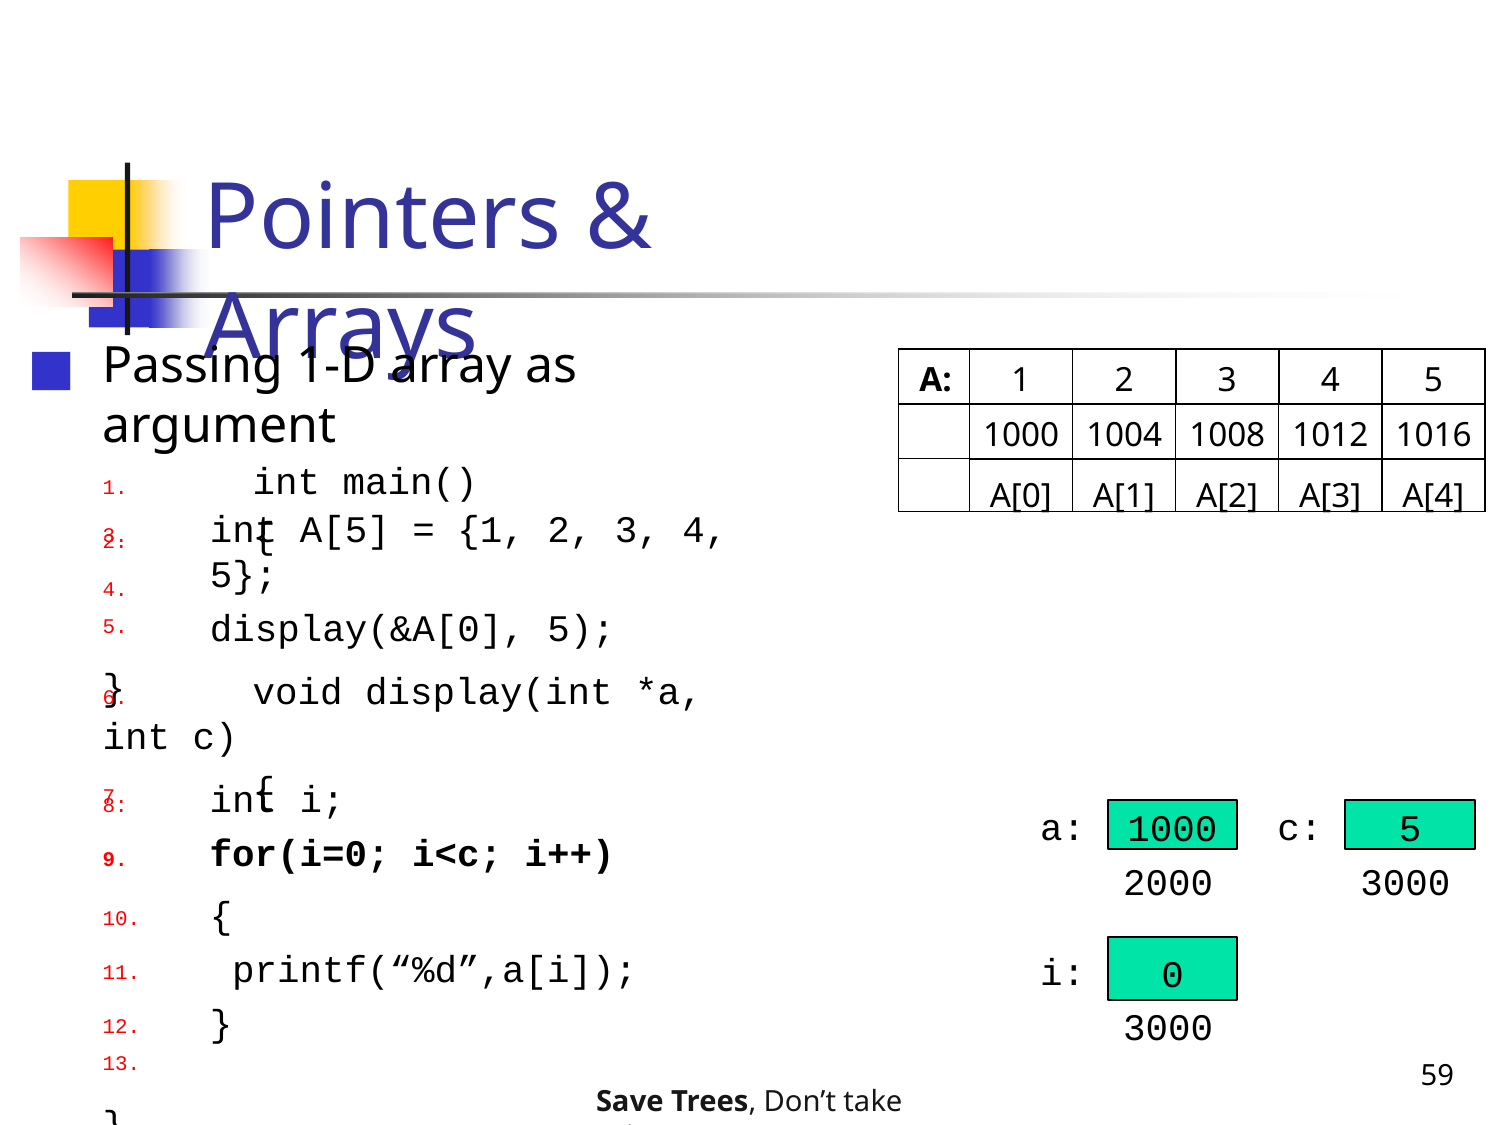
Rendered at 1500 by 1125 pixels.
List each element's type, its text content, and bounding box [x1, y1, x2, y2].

text_box 6. void display(int *a, int c) 7. { [100, 656, 772, 812]
table_cell A[0] [970, 460, 1072, 511]
table_header A: [899, 350, 969, 403]
table_header 2 [1073, 350, 1175, 403]
text_box 12. 13. } [100, 1009, 190, 1125]
text_box i: [1037, 944, 1088, 994]
table_header 5 [1383, 350, 1484, 403]
text_box 10. [100, 901, 142, 930]
text_box 4. 5. } [100, 567, 190, 656]
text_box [1107, 937, 1238, 1001]
picture [20, 180, 201, 323]
text_box c: [1275, 801, 1325, 849]
text_box 11. [100, 955, 142, 984]
text_box int i; for(i=0; i<c; i++) [207, 763, 616, 875]
table_cell 1012 [1279, 405, 1381, 458]
table_cell A[3] [1279, 460, 1381, 511]
table_cell A[2] [1176, 460, 1278, 511]
table_header 4 [1280, 350, 1381, 403]
title Pointers & Arrays [201, 154, 906, 377]
text_box 1000 [1107, 799, 1238, 850]
table_cell A[4] [1383, 460, 1484, 511]
text_box 8. [100, 789, 130, 817]
picture [906, 292, 1423, 298]
table_cell 1008 [1176, 405, 1278, 458]
text_box 59 [1418, 1054, 1455, 1092]
text_box 2000 [1120, 855, 1216, 903]
table_cell [899, 405, 969, 458]
table_cell 1000 [970, 405, 1072, 458]
text_box a: [1037, 801, 1088, 849]
table_header 3 [1177, 350, 1278, 403]
text_box 3. [100, 519, 130, 547]
text_box 3000 [1358, 855, 1453, 903]
table_cell 1004 [1073, 405, 1175, 458]
table_cell [899, 459, 969, 511]
text_box int A[5] = {1, 2, 3, 4, 5}; display(&A[0], 5); [207, 493, 817, 650]
text_box 0 3000 [1120, 1008, 1216, 1048]
text_box Passing 1-D array as argument 1. int main() 2. { [25, 323, 787, 557]
text_box 5 [1345, 799, 1475, 850]
text_box { printf(“%d”,a[i]); } [207, 887, 638, 1044]
table_cell A[1] [1073, 460, 1175, 511]
text_box 9. [100, 843, 130, 871]
footer Save Trees, Don’t take printouts [594, 1080, 1031, 1125]
table_cell 1016 [1383, 405, 1484, 458]
table_header 1 [970, 350, 1072, 403]
